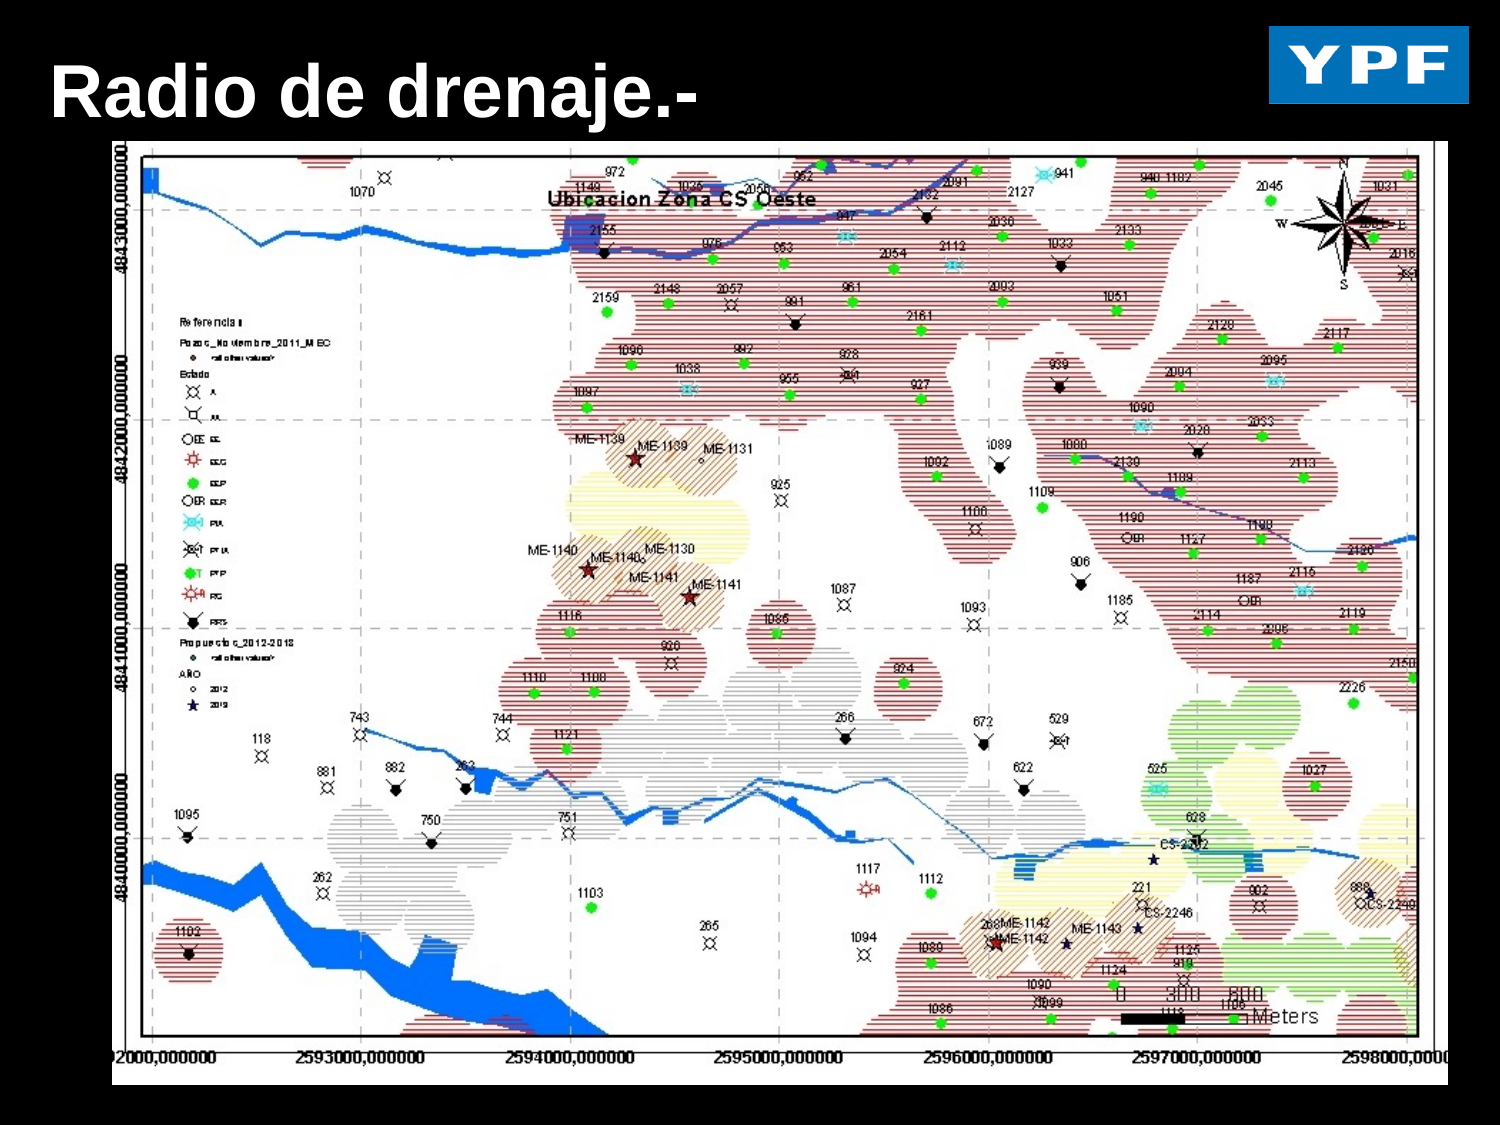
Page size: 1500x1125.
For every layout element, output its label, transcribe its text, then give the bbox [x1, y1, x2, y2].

text_box Radio de drenaje.- [42, 35, 708, 141]
picture [111, 141, 1449, 1085]
picture [1269, 25, 1469, 104]
